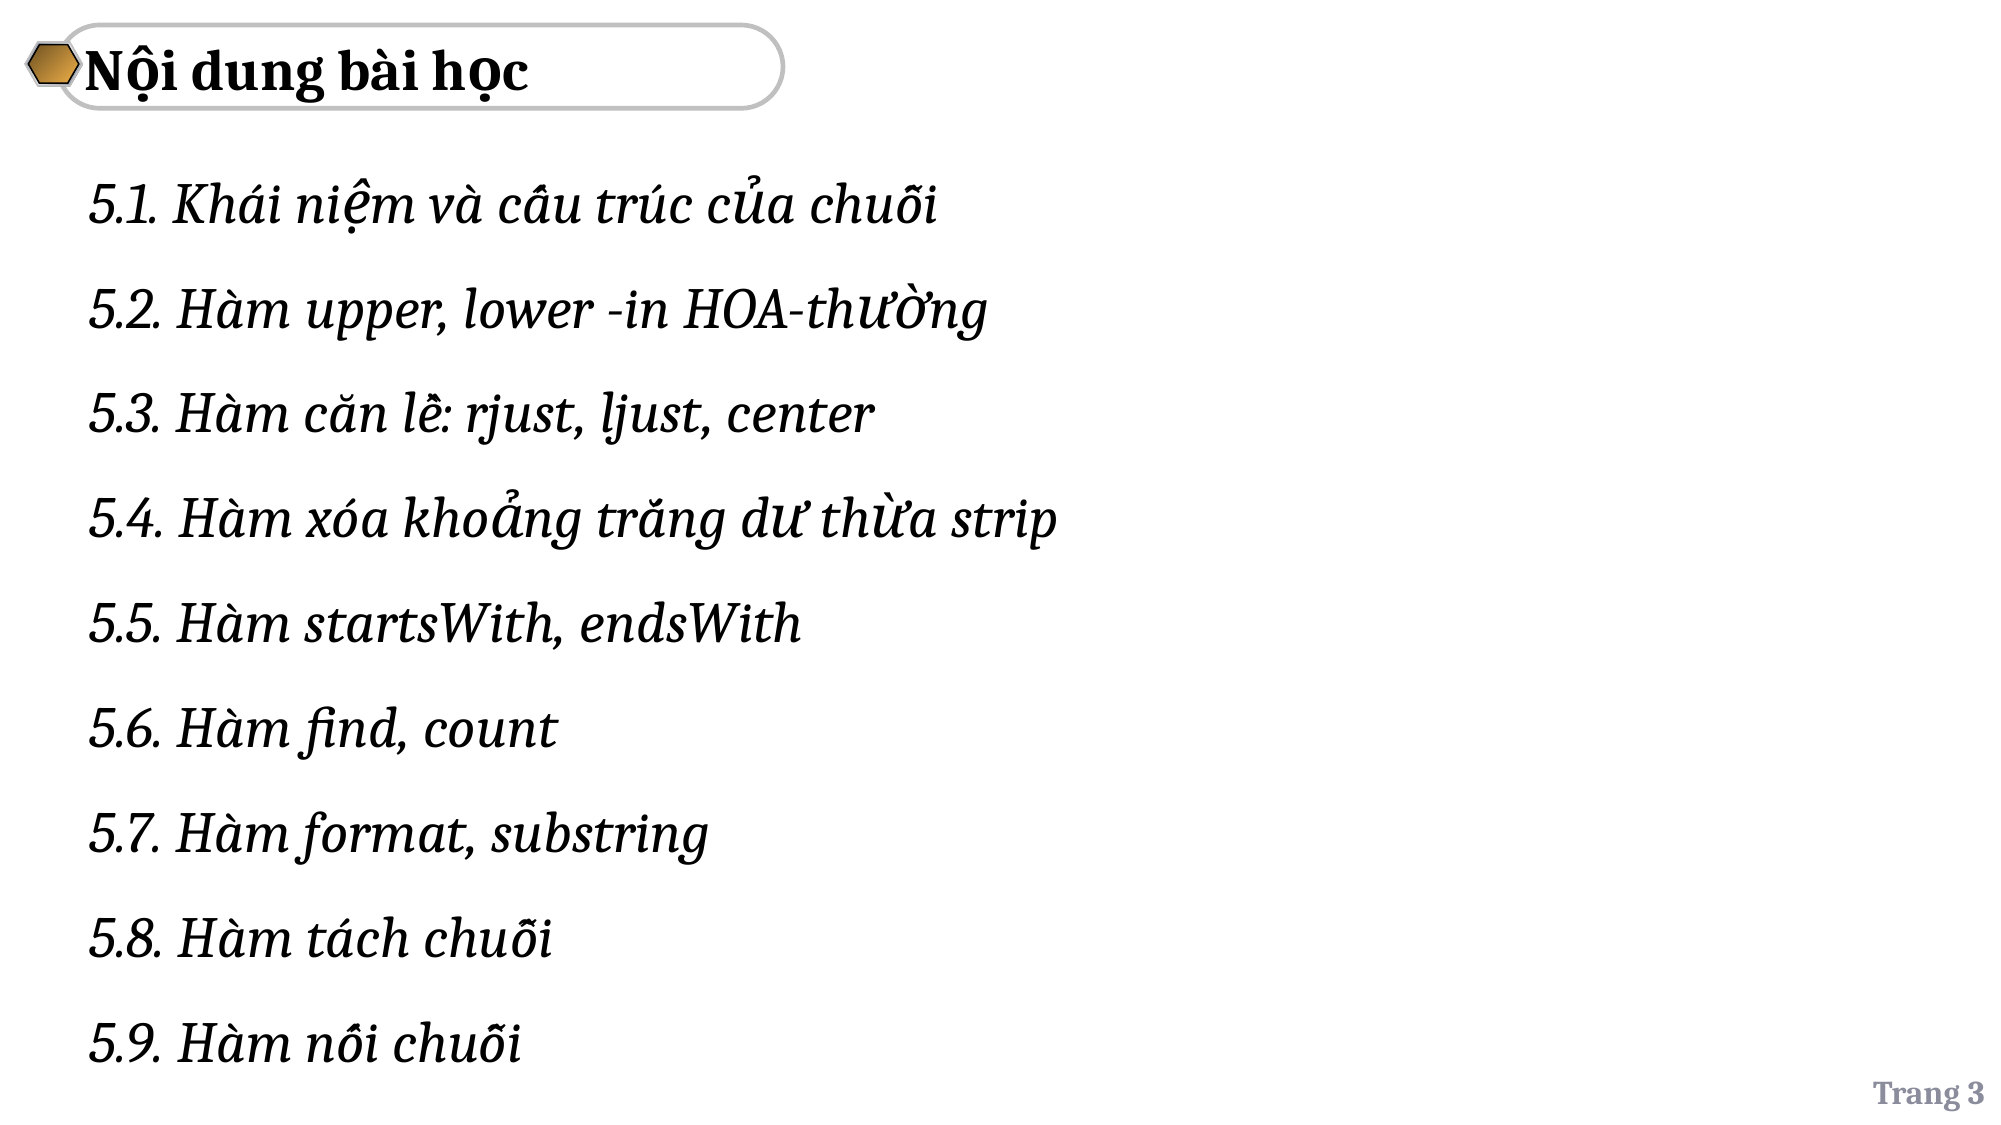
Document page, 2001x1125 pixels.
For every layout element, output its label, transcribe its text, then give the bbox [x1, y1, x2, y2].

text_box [24, 24, 784, 109]
text_box 5.1. Khái niệm và cấu trúc của chuỗi 5.2. Hàm upper, lower -in HOA-thường 5.3. Hàm căn lề: rjust, ljust, center 5.4. Hàm xóa khoảng trắng dư thừa strip 5.5. Hàm startsWith, endsWith 5.6. Hàm find, count 5.7. Hàm format, substring 5.8. Hàm tách chuỗi 5.9. Hàm nối chuỗi [74, 122, 1950, 984]
slide_number Trang 3 [1533, 1060, 2000, 1121]
